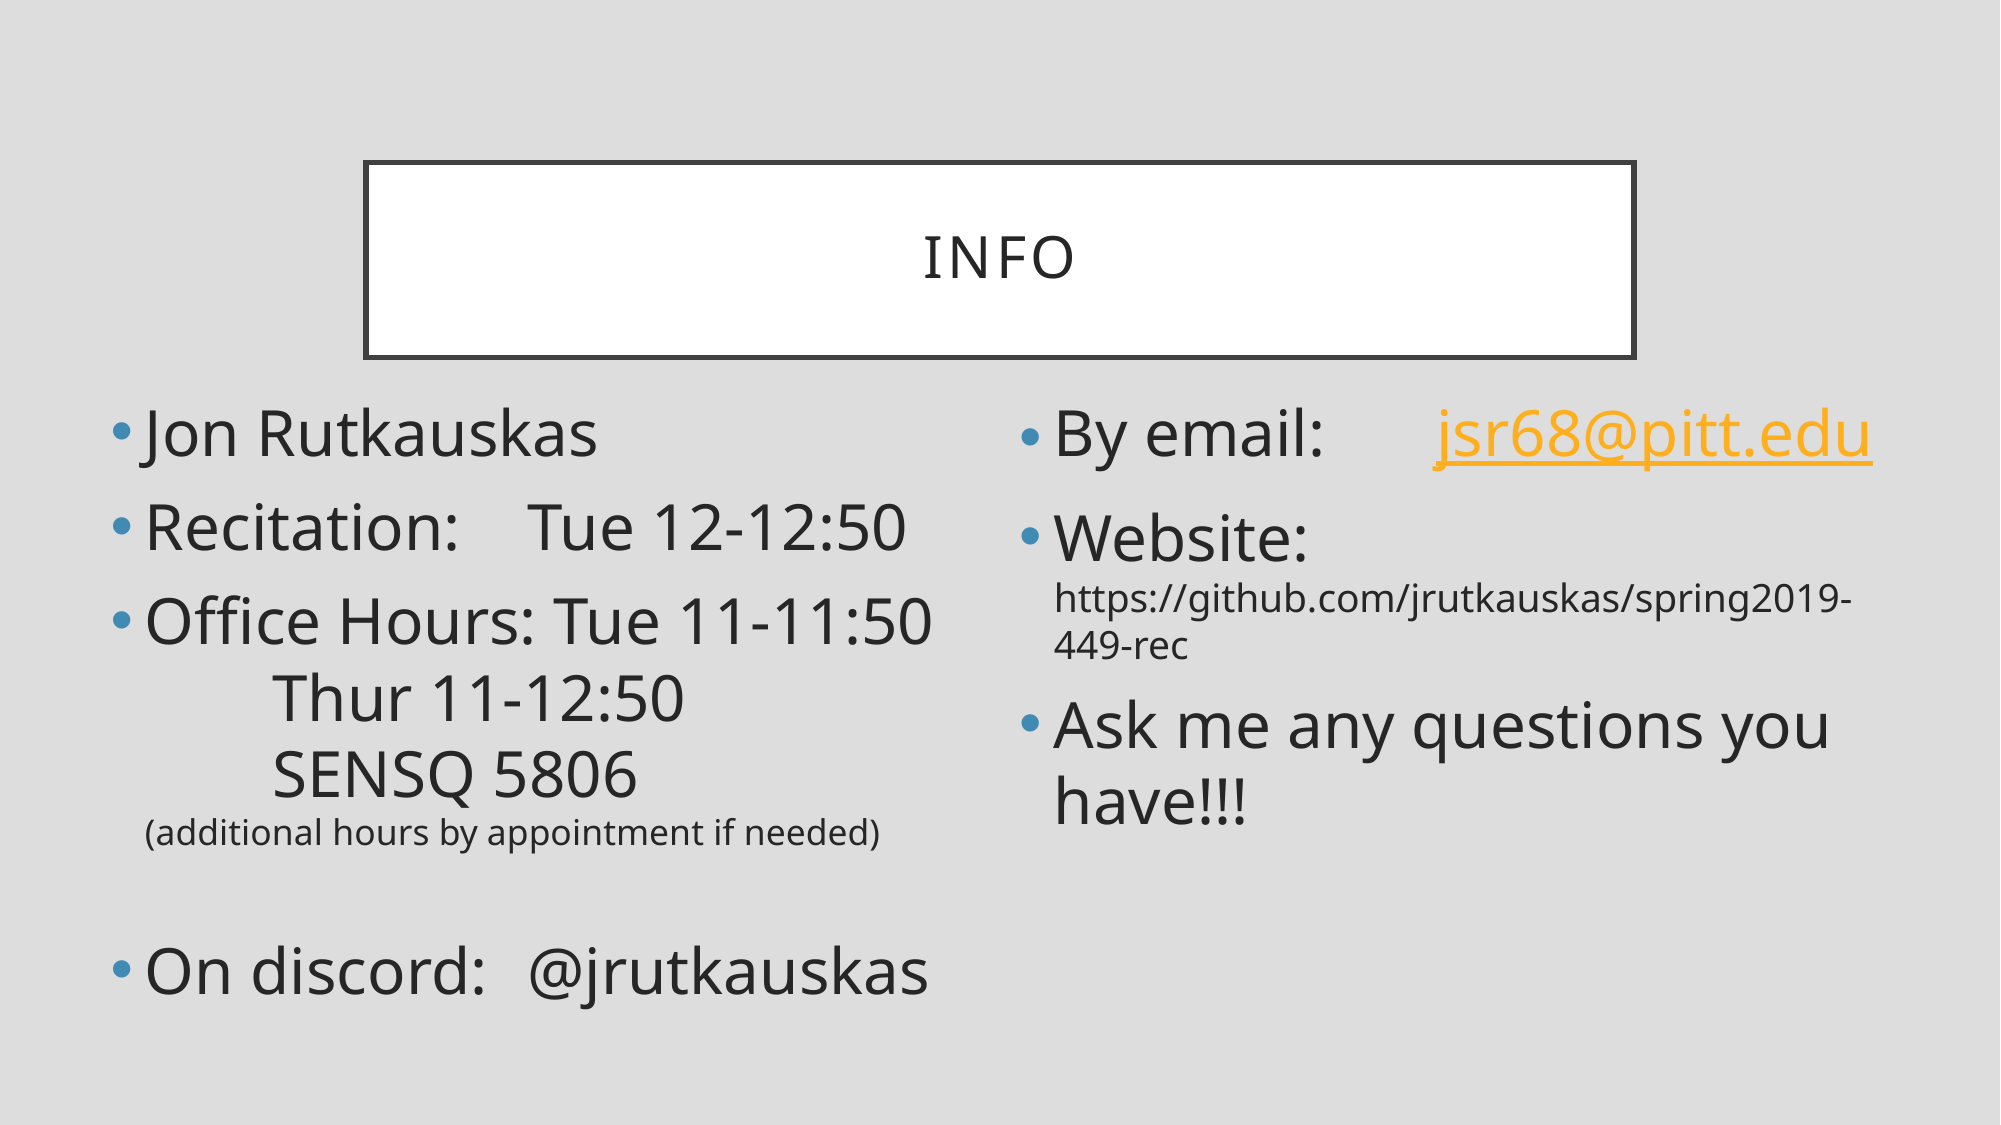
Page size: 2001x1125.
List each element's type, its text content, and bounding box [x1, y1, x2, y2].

title Info [363, 160, 1637, 360]
list Jon Rutkauskas Recitation: Tue 12-12:50 Office Hours: Tue 11-11:50 Thur 11-12:50 SENSQ 5806 (additional hours by appointment if needed) On discord: @jrutkauskas By email: jsr68@pitt.edu Website: https://github.com/jrutkauskas/spring2019-449-rec Ask me any questions you have!!! [95, 385, 1943, 1024]
